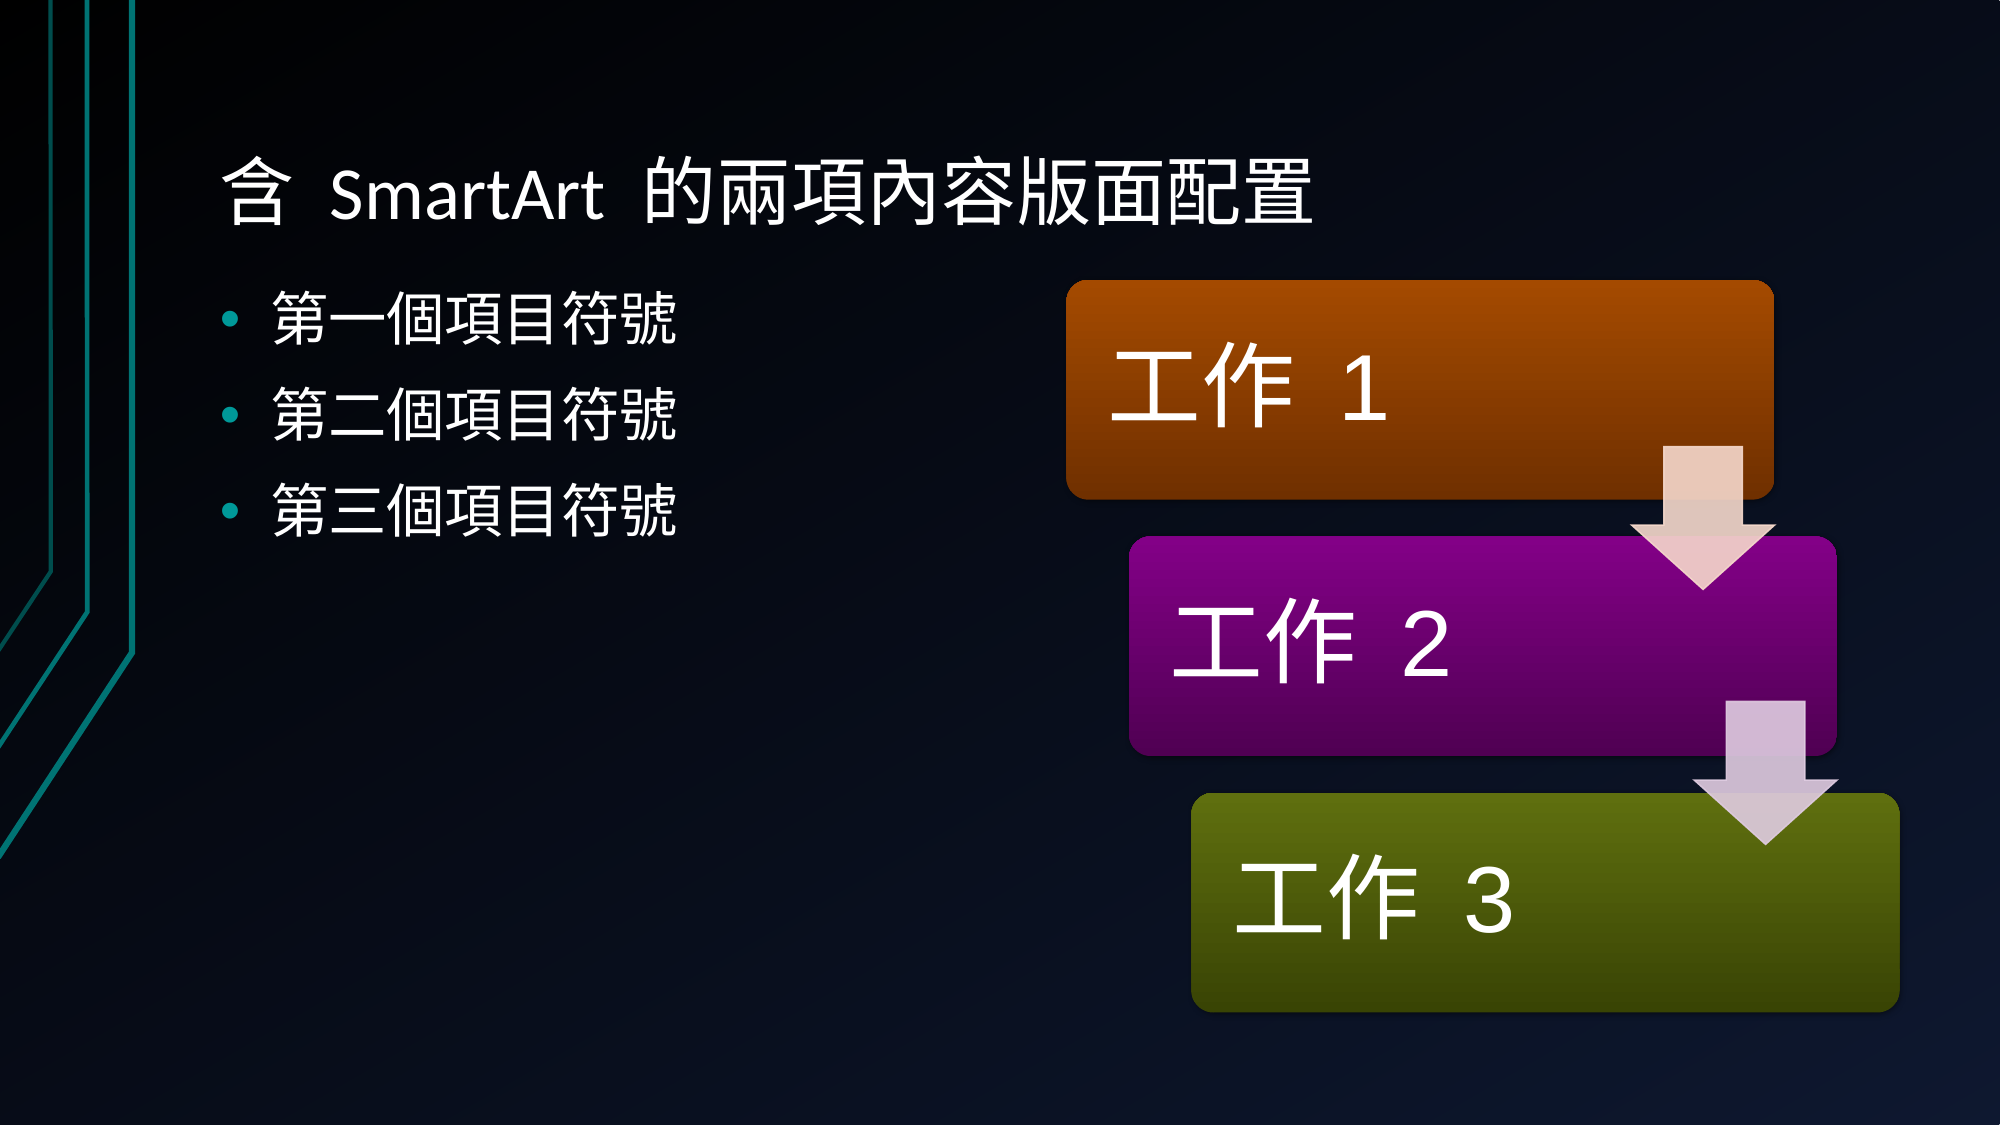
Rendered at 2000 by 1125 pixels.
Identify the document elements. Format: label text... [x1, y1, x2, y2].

title 含 SmartArt 的兩項內容版面配置 [199, 45, 1900, 246]
list 第一個項目符號 第二個項目符號 第三個項目符號 [199, 279, 1033, 1013]
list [1066, 279, 1900, 1013]
